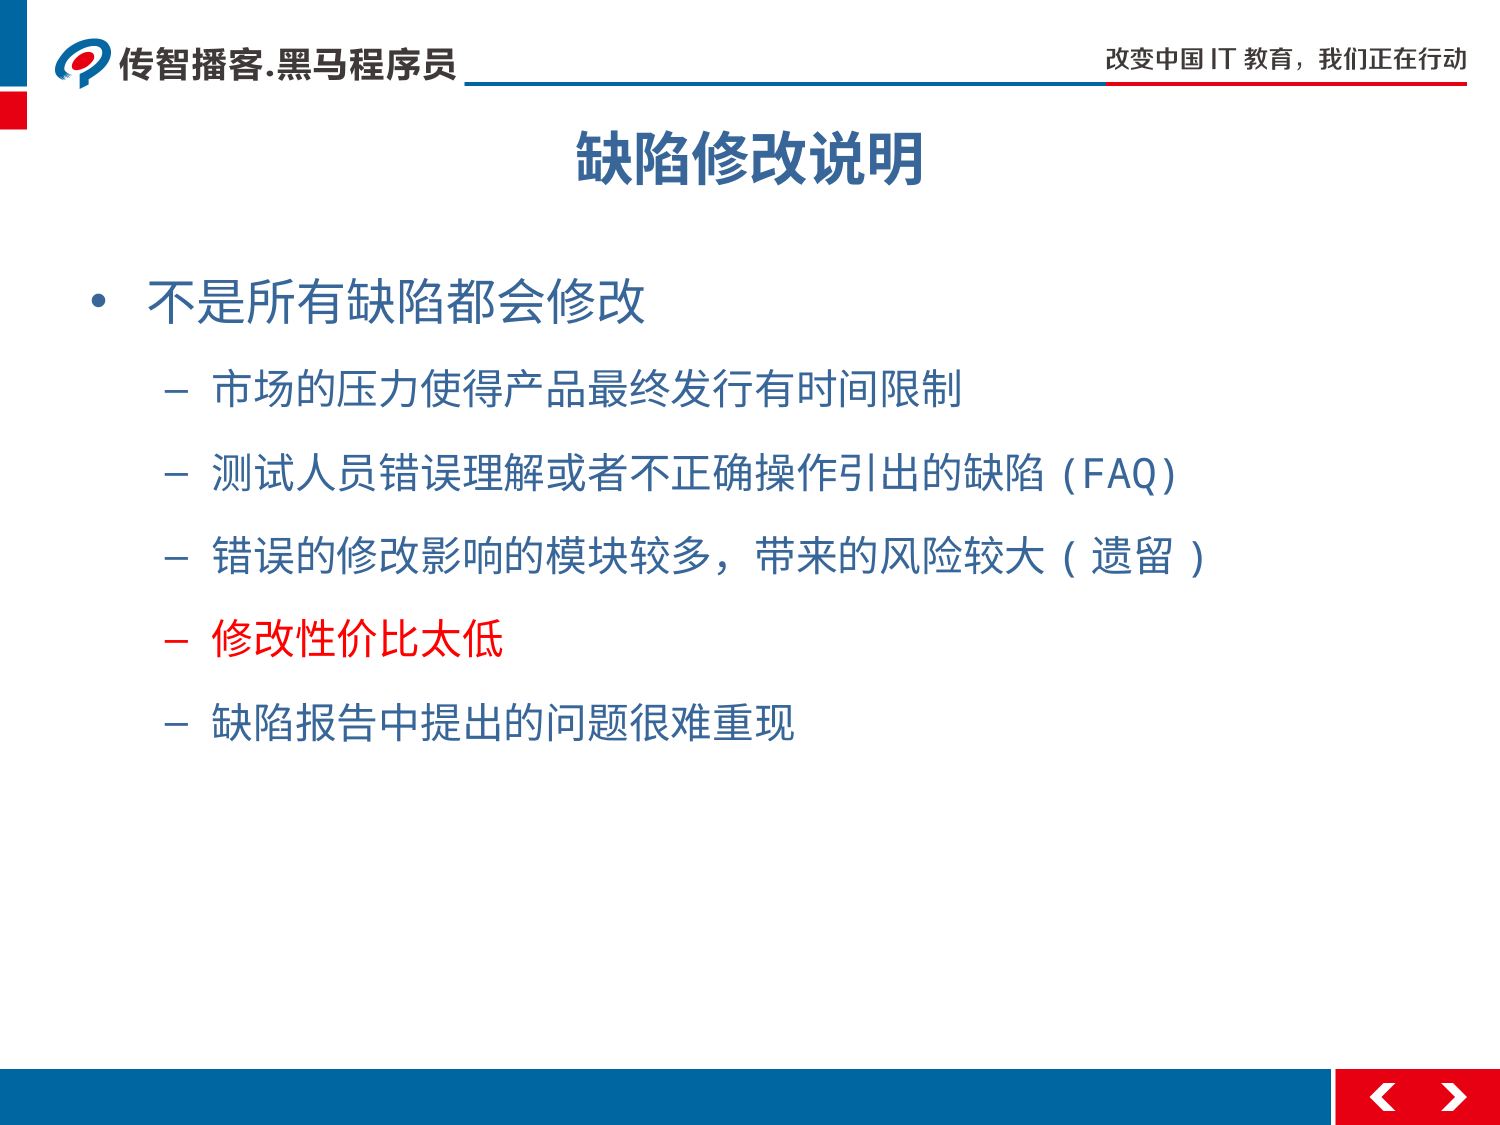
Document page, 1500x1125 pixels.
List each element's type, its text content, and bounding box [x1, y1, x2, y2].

list 不是所有缺陷都会修改 市场的压力使得产品最终发行有时间限制 测试人员错误理解或者不正确操作引出的缺陷(FAQ) 错误的修改影响的模块较多，带来的风险较大(遗留) 修改性价比太低 缺陷报告中提出的问题很难重现 [75, 262, 1425, 1005]
title 缺陷修改说明 [75, 114, 1425, 195]
picture [0, 0, 1500, 1125]
